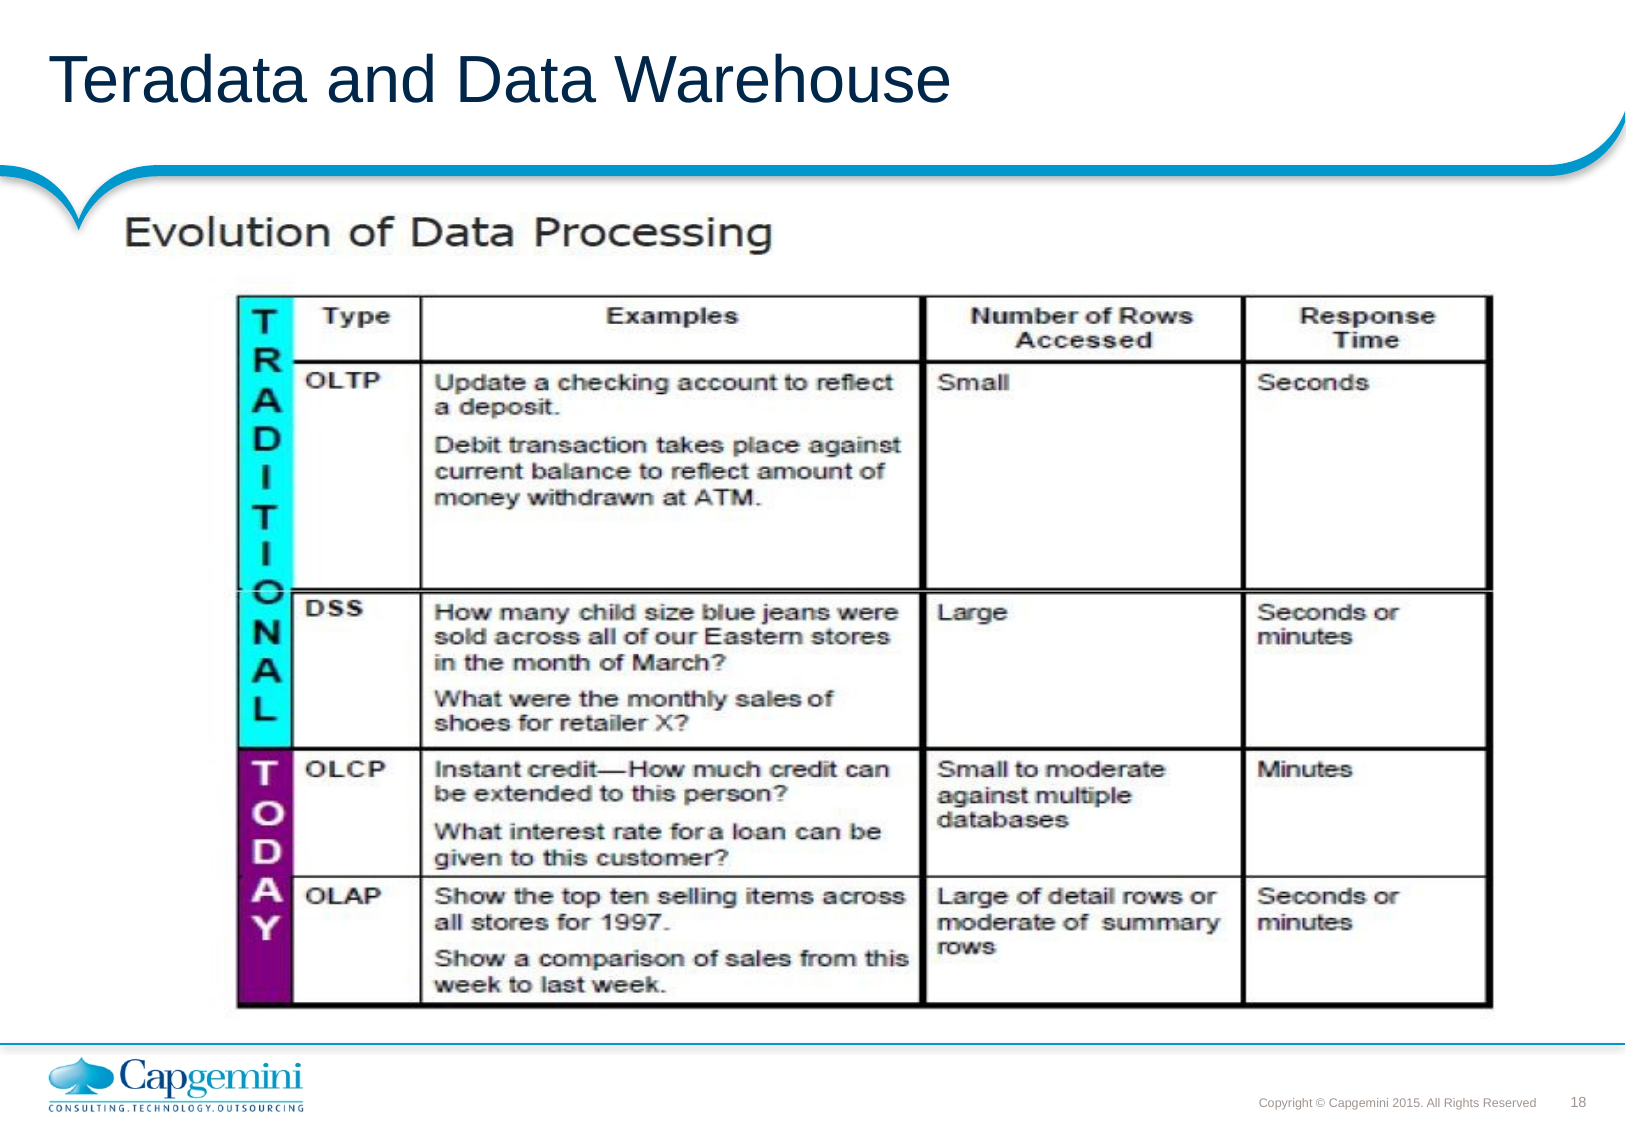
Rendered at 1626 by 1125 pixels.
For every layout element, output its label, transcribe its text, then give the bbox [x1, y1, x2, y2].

picture [48, 1056, 304, 1113]
title Teradata and Data Warehouse [0, 0, 1625, 165]
text_box [125, 212, 1513, 1019]
